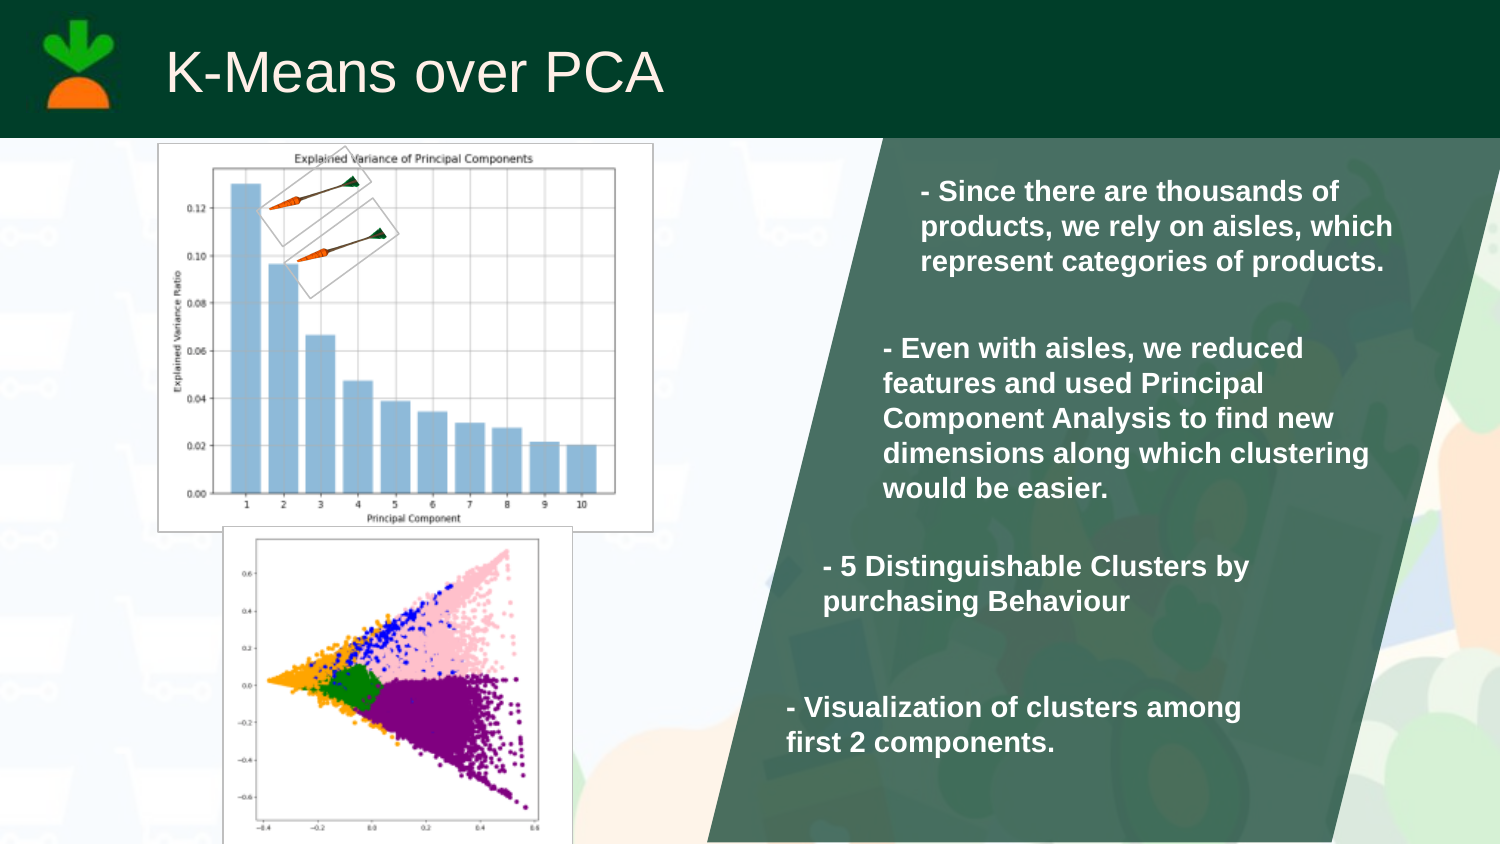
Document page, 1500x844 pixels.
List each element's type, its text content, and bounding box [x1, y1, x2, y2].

text_box - Since there are thousands of products, we rely on aisles, which represent categories of products. [905, 130, 1470, 285]
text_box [158, 144, 653, 532]
title K-Means over PCA [0, 0, 1500, 138]
text_box - Even with aisles, we reduced features and used Principal Component Analysis to find new dimensions along which clustering would be easier. [867, 286, 1433, 512]
picture [223, 526, 573, 844]
text_box - 5 Distinguishable Clusters by purchasing Behaviour [807, 539, 1313, 660]
text_box - Visualization of clusters among first 2 components. [771, 611, 1277, 801]
text_box [707, 138, 1500, 843]
picture [25, 11, 124, 114]
